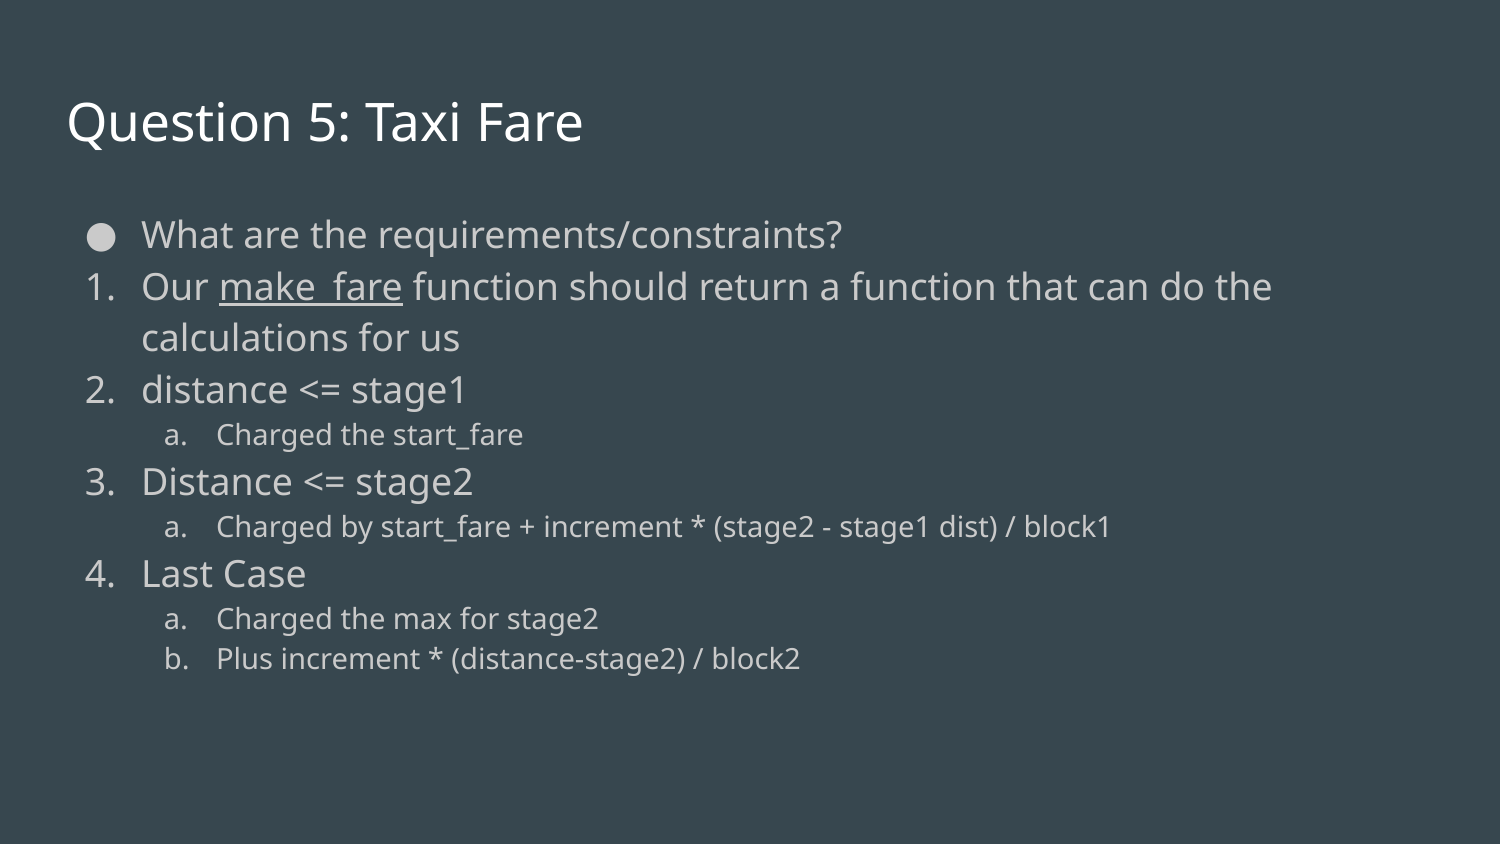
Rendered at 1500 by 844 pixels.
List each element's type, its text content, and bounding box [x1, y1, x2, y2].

list What are the requirements/constraints? Our make_fare function should return a function that can do the calculations for us distance <= stage1 Charged the start_fare Distance <= stage2 Charged by start_fare + increment * (stage2 - stage1 dist) / block1 Last Case Charged the max for stage2 Plus increment * (distance-stage2) / block2 [51, 189, 1449, 750]
title Question 5: Taxi Fare [51, 72, 1449, 167]
